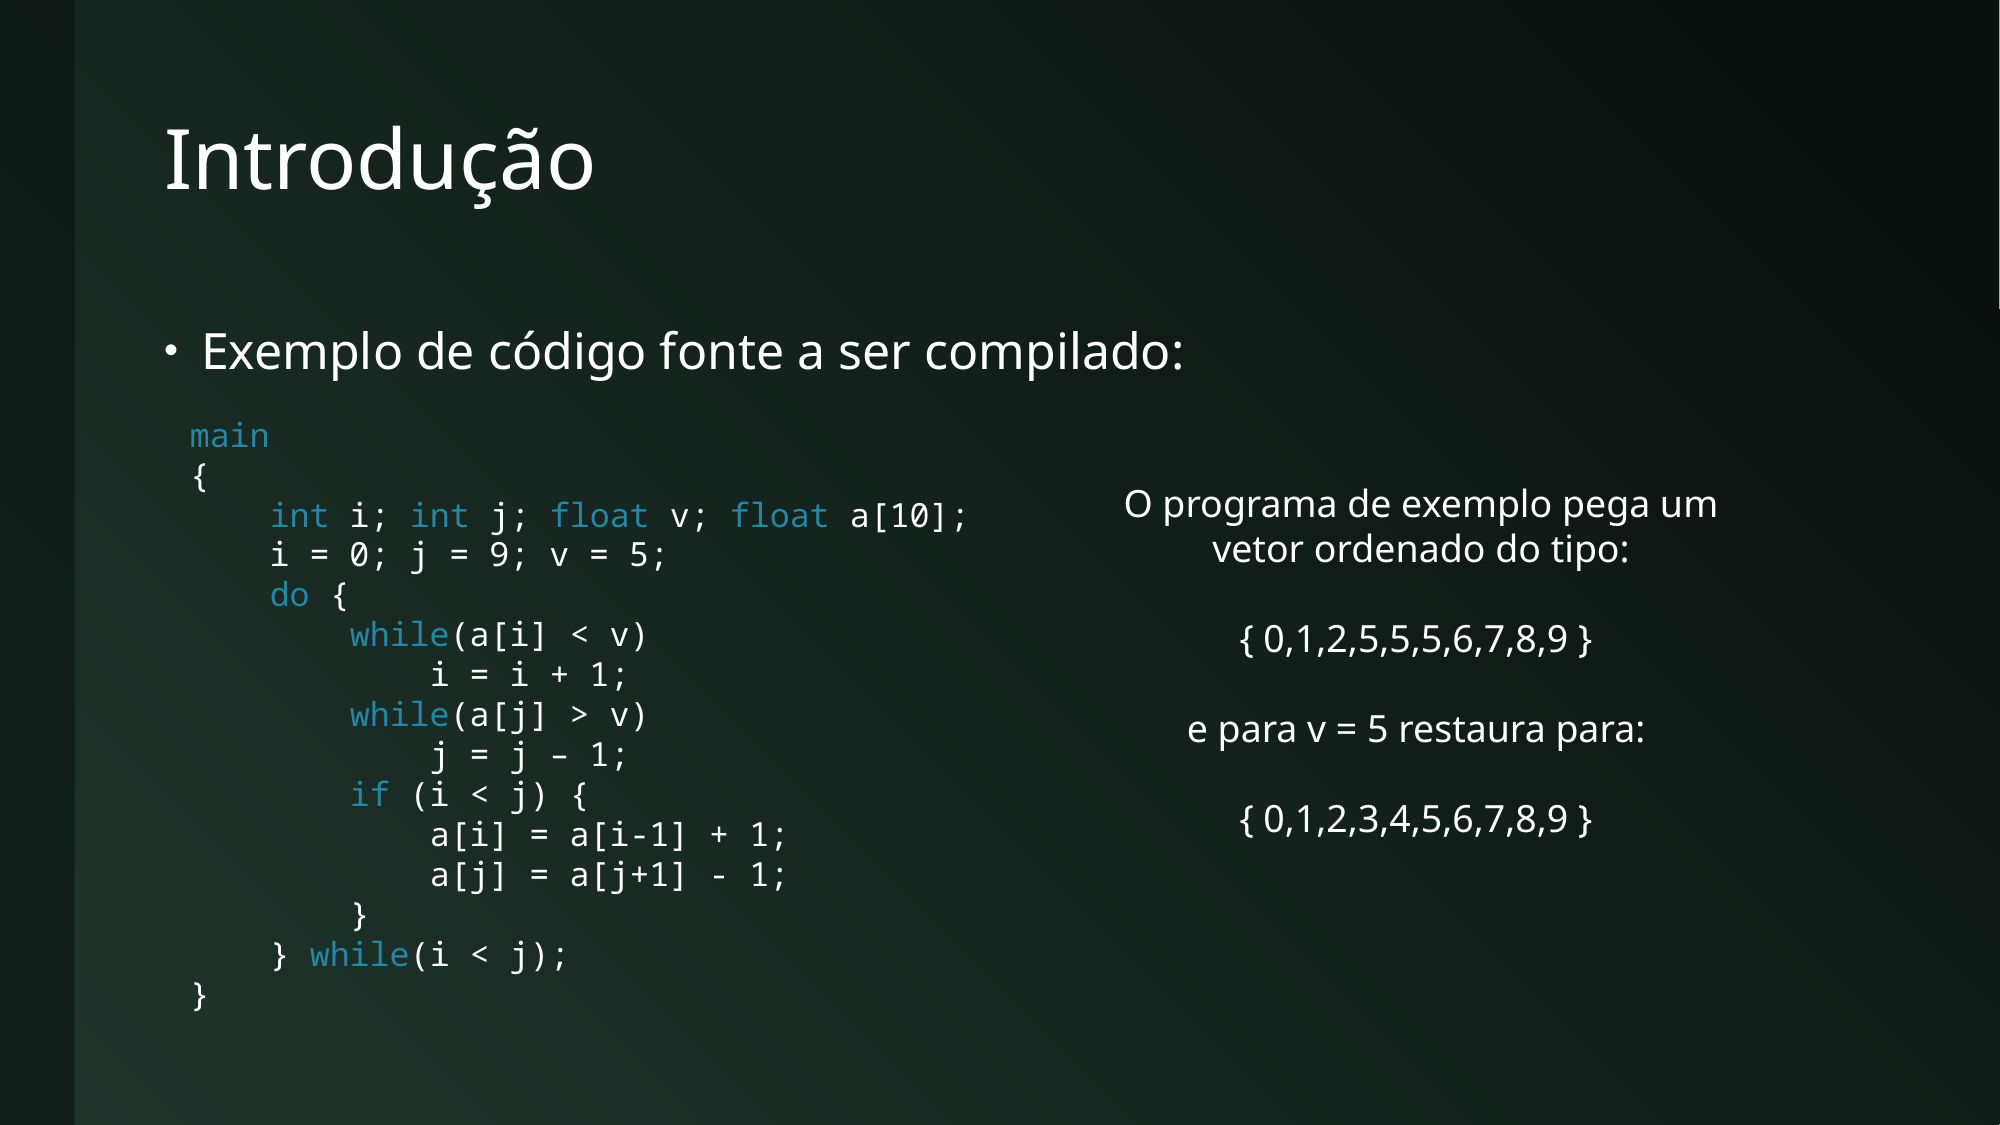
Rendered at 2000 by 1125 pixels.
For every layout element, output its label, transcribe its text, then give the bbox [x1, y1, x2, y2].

text_box O programa de exemplo pega um vetor ordenado do tipo: { 0,1,2,5,5,5,6,7,8,9 } e para v = 5 restaura para: { 0,1,2,3,4,5,6,7,8,9 } [1087, 473, 1755, 848]
title Introdução [149, 62, 1898, 263]
text_box main { int i; int j; float v; float a[10]; i = 0; j = 9; v = 5; do { while(a[i] < v) i = i + 1; while(a[j] > v) j = j – 1; if (i < j) { a[i] = a[i-1] + 1; a[j] = a[j+1] - 1; } } while(i < j); } [174, 406, 985, 1021]
list Exemplo de código fonte a ser compilado: [149, 299, 1898, 1025]
